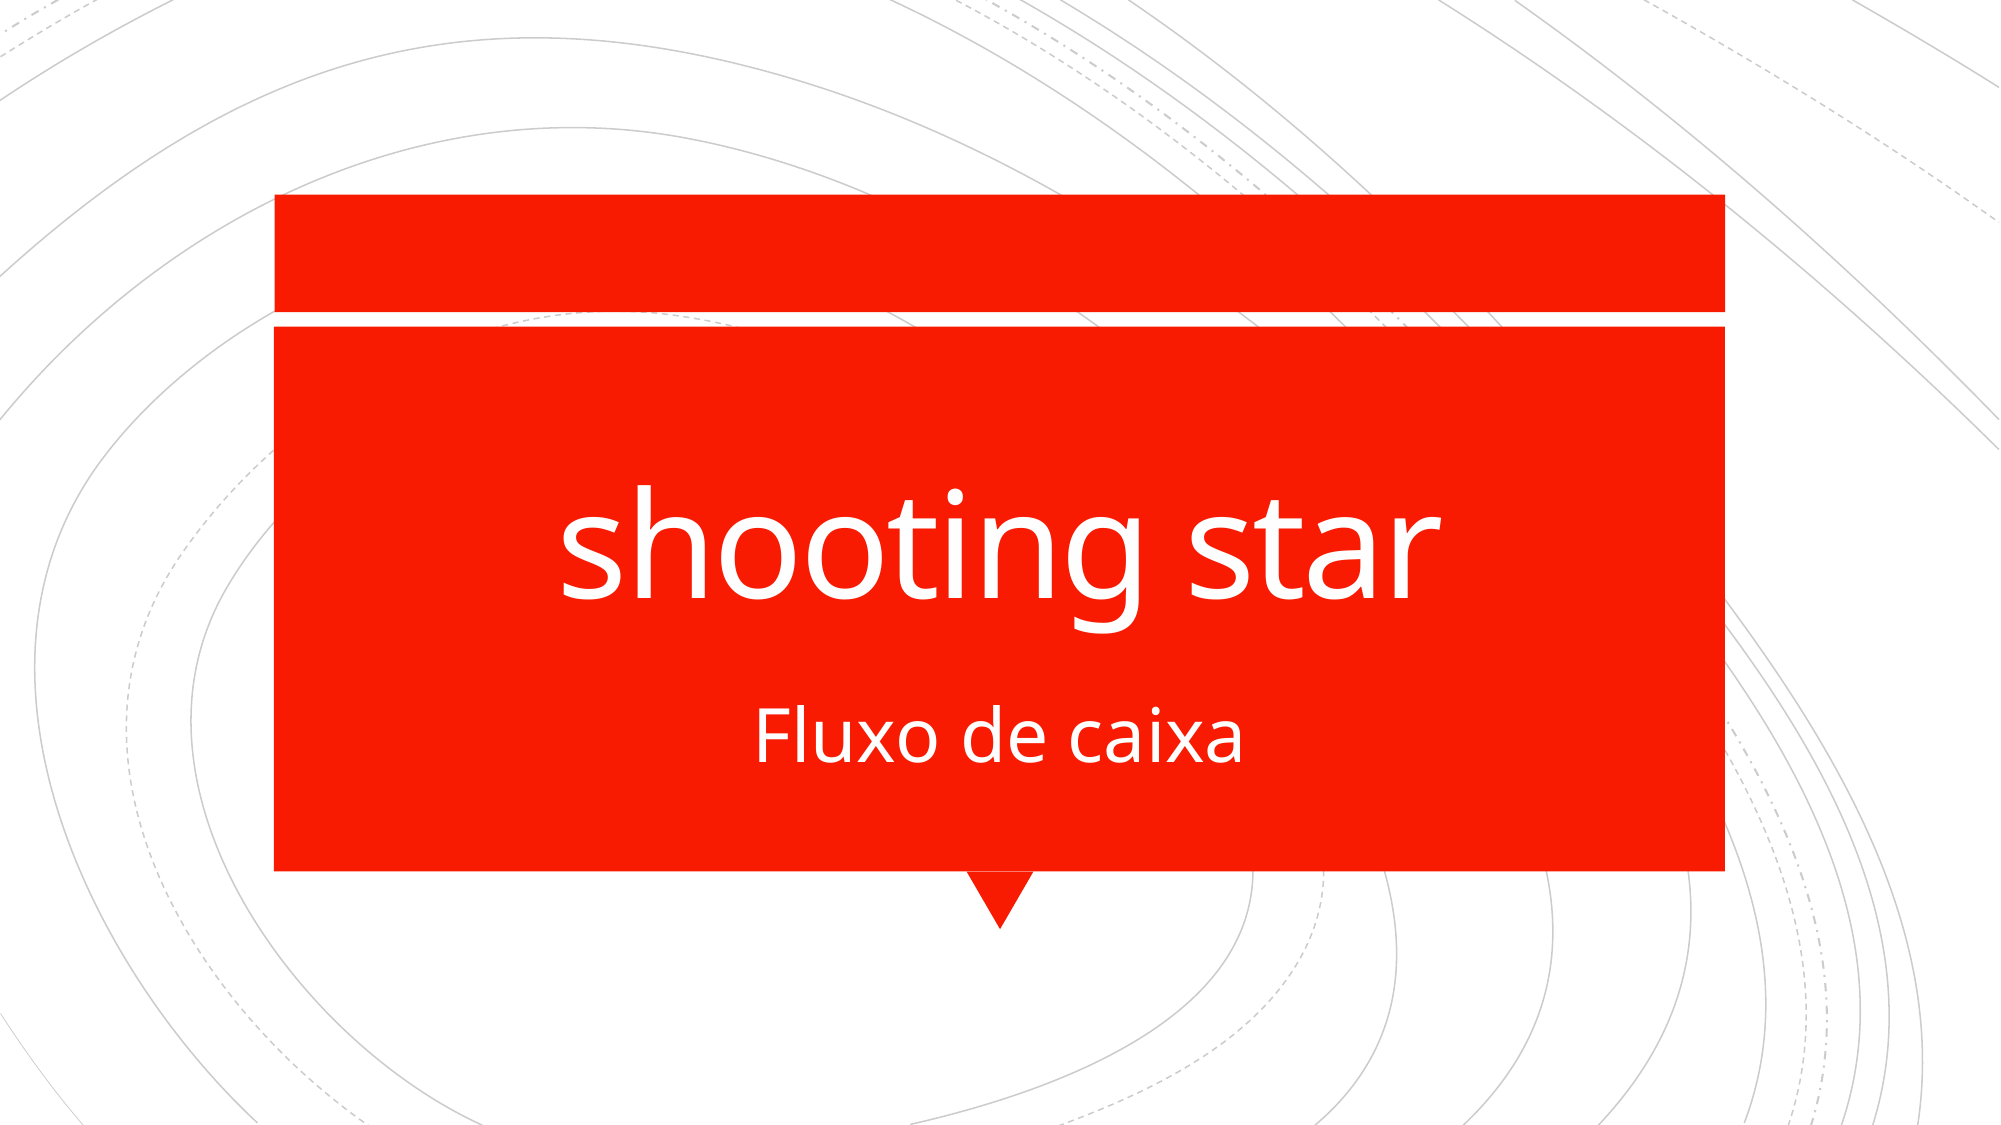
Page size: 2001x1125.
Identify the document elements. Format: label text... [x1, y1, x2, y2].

title shooting star [288, 340, 1713, 628]
subtitle Fluxo de caixa [288, 687, 1712, 858]
